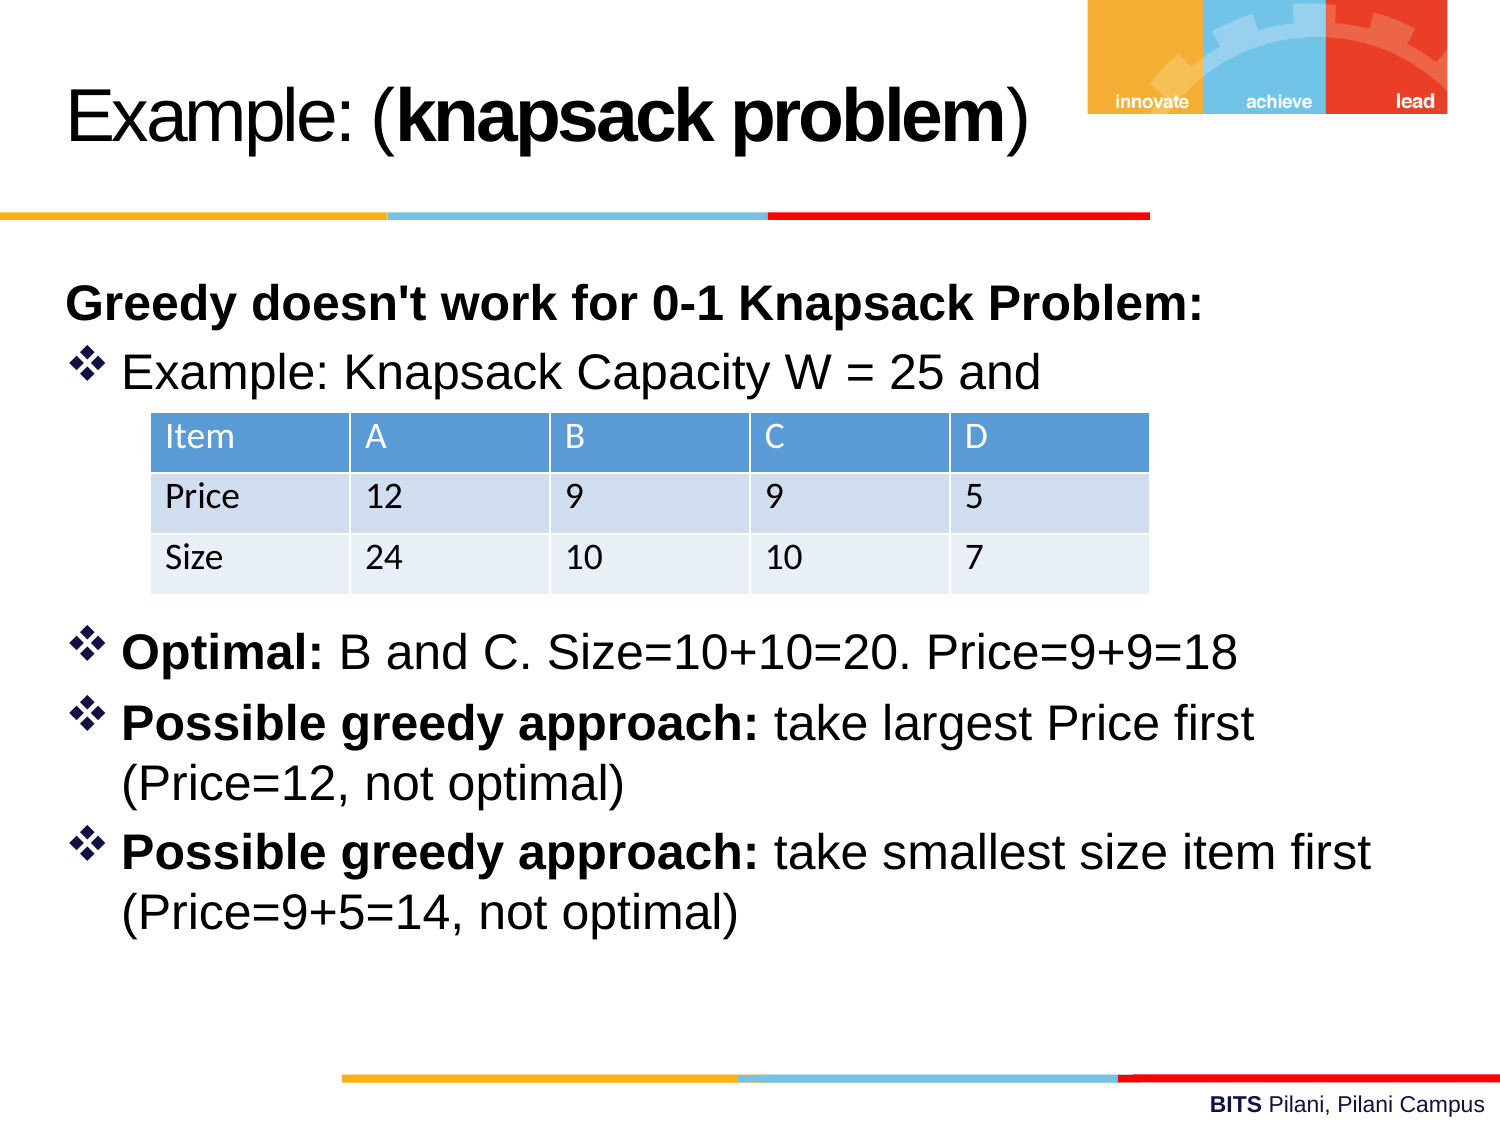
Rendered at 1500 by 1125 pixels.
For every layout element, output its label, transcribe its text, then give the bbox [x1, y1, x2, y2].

table_cell 10 [551, 535, 749, 594]
table_cell 24 [351, 535, 549, 594]
table_cell 9 [751, 474, 949, 533]
table_header A [351, 413, 549, 472]
table_cell 12 [351, 474, 549, 533]
table_cell 9 [551, 474, 749, 533]
table_header Item [151, 413, 349, 472]
list Greedy doesn't work for 0-1 Knapsack Problem: Example: Knapsack Capacity W = 25 and Optimal: B and C. Size=10+10=20. Price=9+9=18 Possible greedy approach: take largest Price first (Price=12, not optimal) Possible greedy approach: take smallest size item first (Price=9+5=14, not optimal) [50, 262, 1400, 1005]
table_cell 10 [751, 535, 949, 594]
table_header D [951, 413, 1149, 472]
table_cell Size [151, 535, 349, 594]
list Example: (knapsack problem) [50, 24, 1088, 213]
table_cell 7 [951, 535, 1149, 594]
table_header C [751, 413, 949, 472]
table_header B [551, 413, 749, 472]
table_cell 5 [951, 474, 1149, 533]
table_cell Price [151, 474, 349, 533]
picture [1087, 0, 1448, 114]
